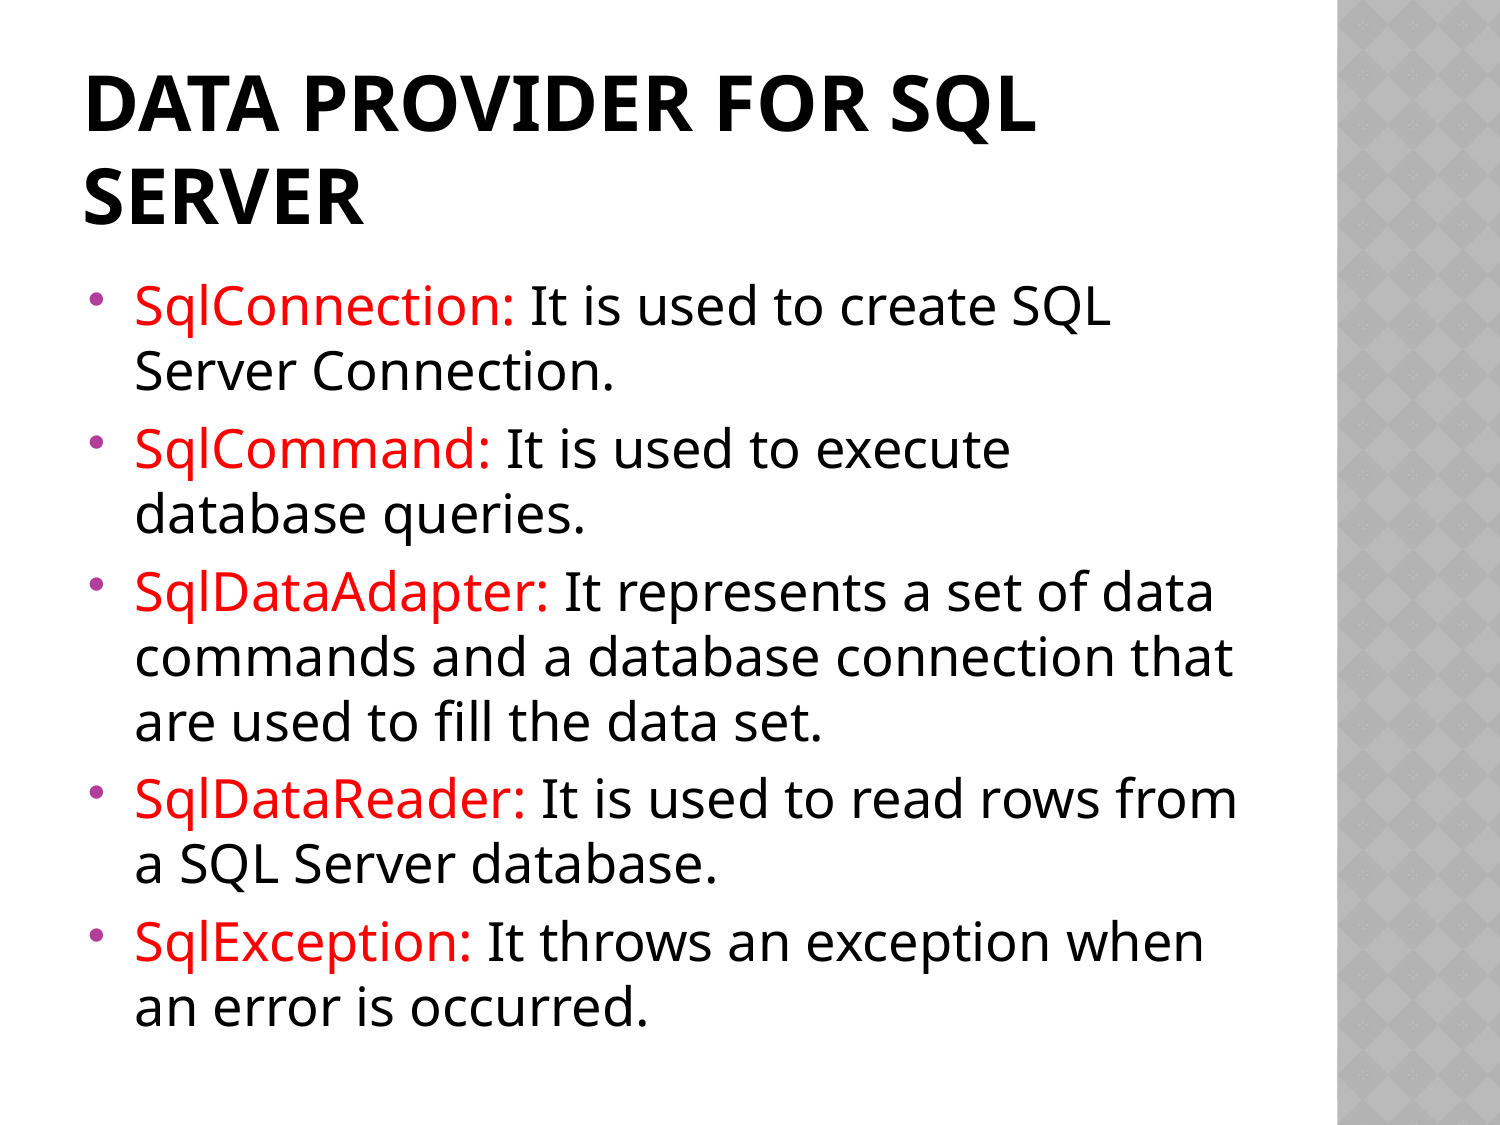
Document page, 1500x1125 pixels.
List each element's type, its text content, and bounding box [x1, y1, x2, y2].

title Data provider for sql server [75, 52, 1263, 240]
list SqlConnection: It is used to create SQL Server Connection. SqlCommand: It is used to execute database queries. SqlDataAdapter: It represents a set of data commands and a database connection that are used to fill the data set. SqlDataReader: It is used to read rows from a SQL Server database. SqlException: It throws an exception when an error is occurred. [75, 264, 1263, 1059]
